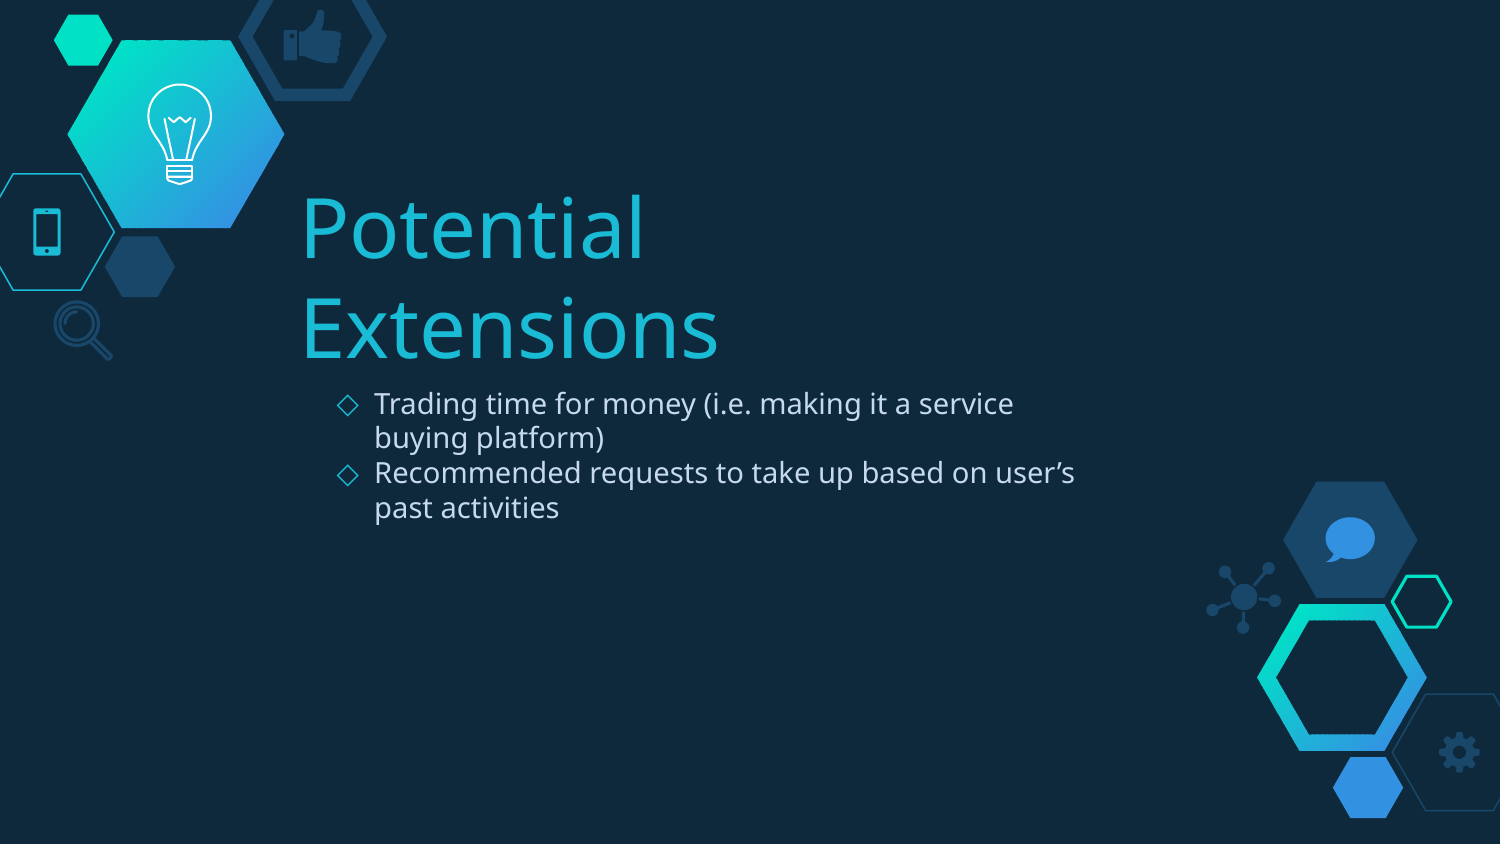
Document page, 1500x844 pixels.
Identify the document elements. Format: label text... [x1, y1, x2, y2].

list Trading time for money (i.e. making it a service buying platform) Recommended requests to take up based on user’s past activities [284, 369, 1096, 643]
title Potential Extensions [284, 284, 1096, 369]
